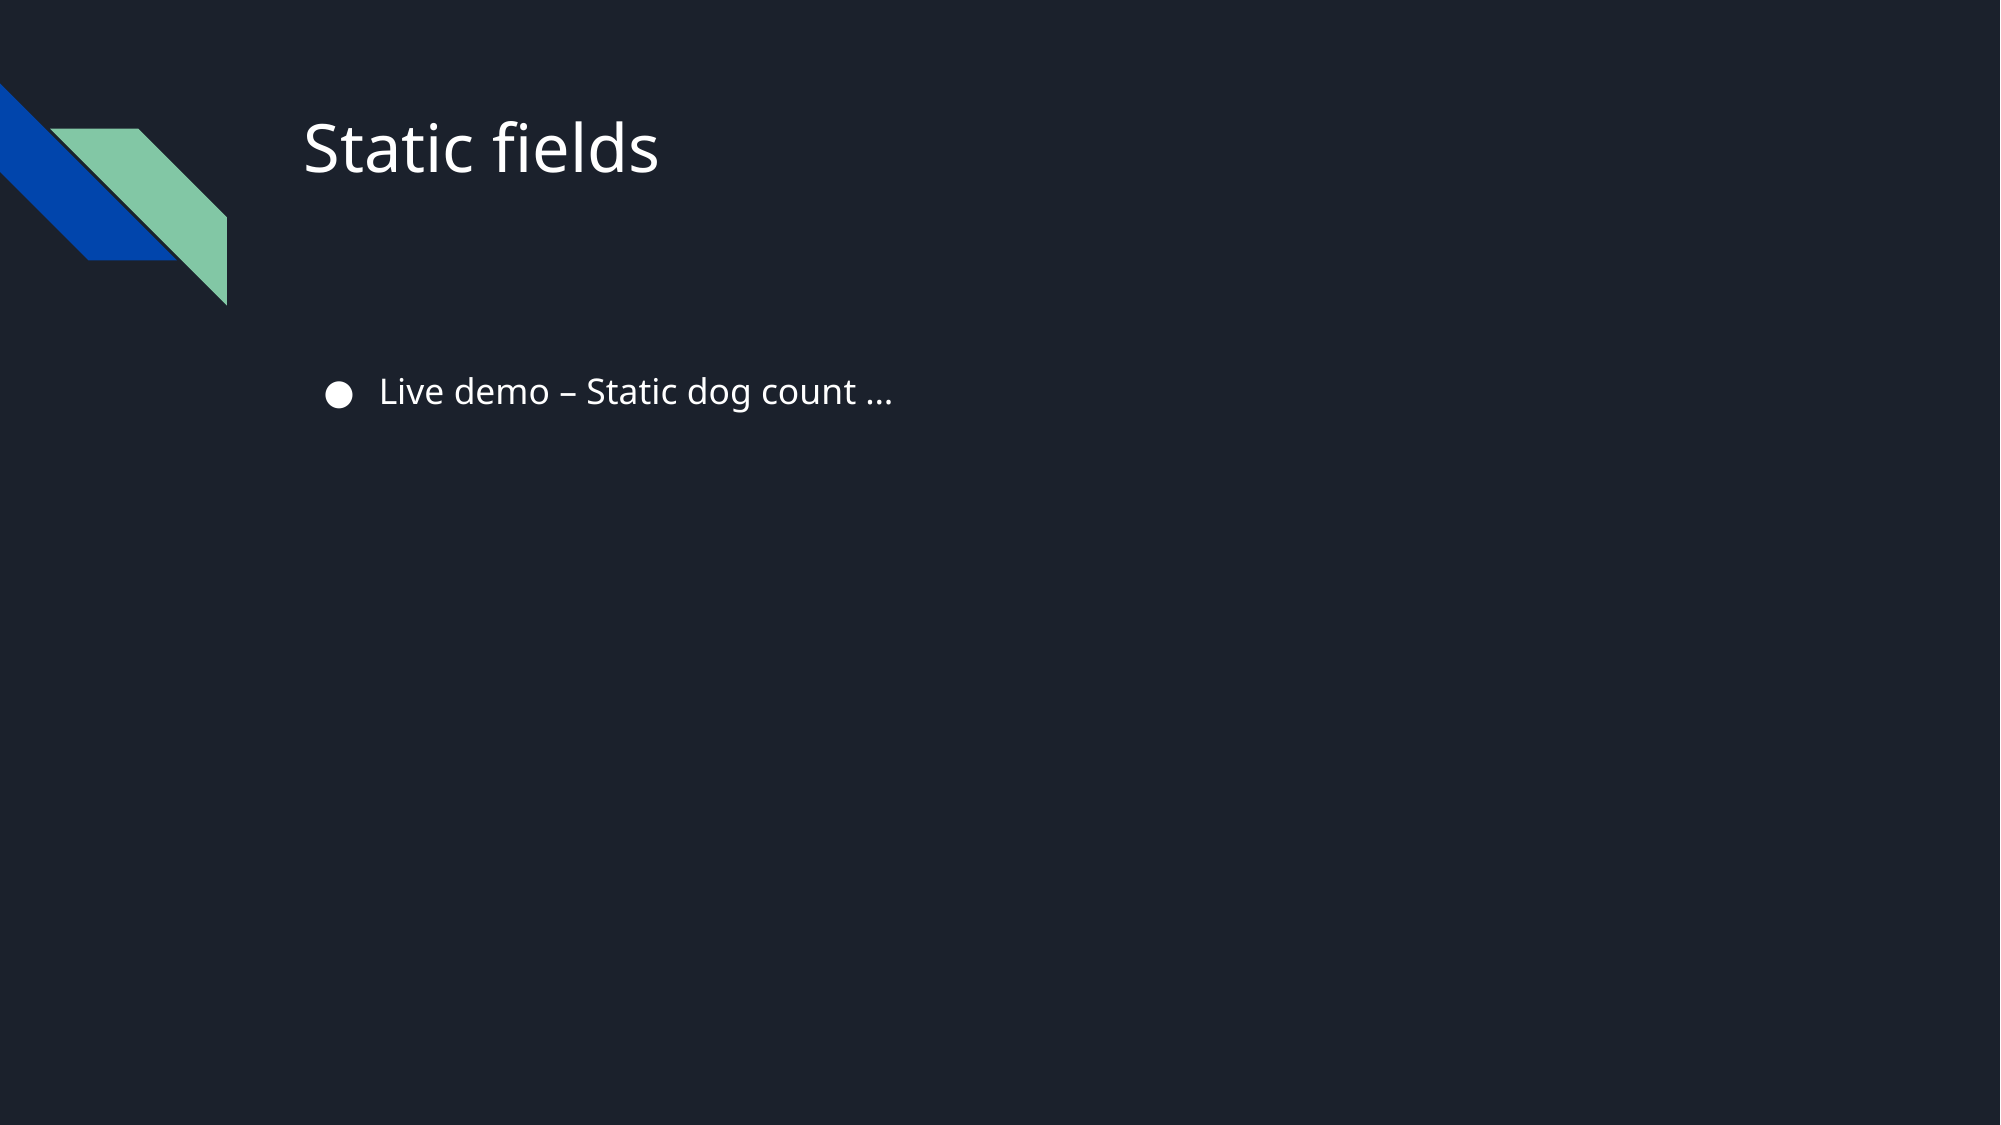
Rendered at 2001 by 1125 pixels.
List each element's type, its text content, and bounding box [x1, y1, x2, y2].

list Live demo – Static dog count … [283, 342, 1824, 980]
title Static fields [283, 86, 1824, 287]
